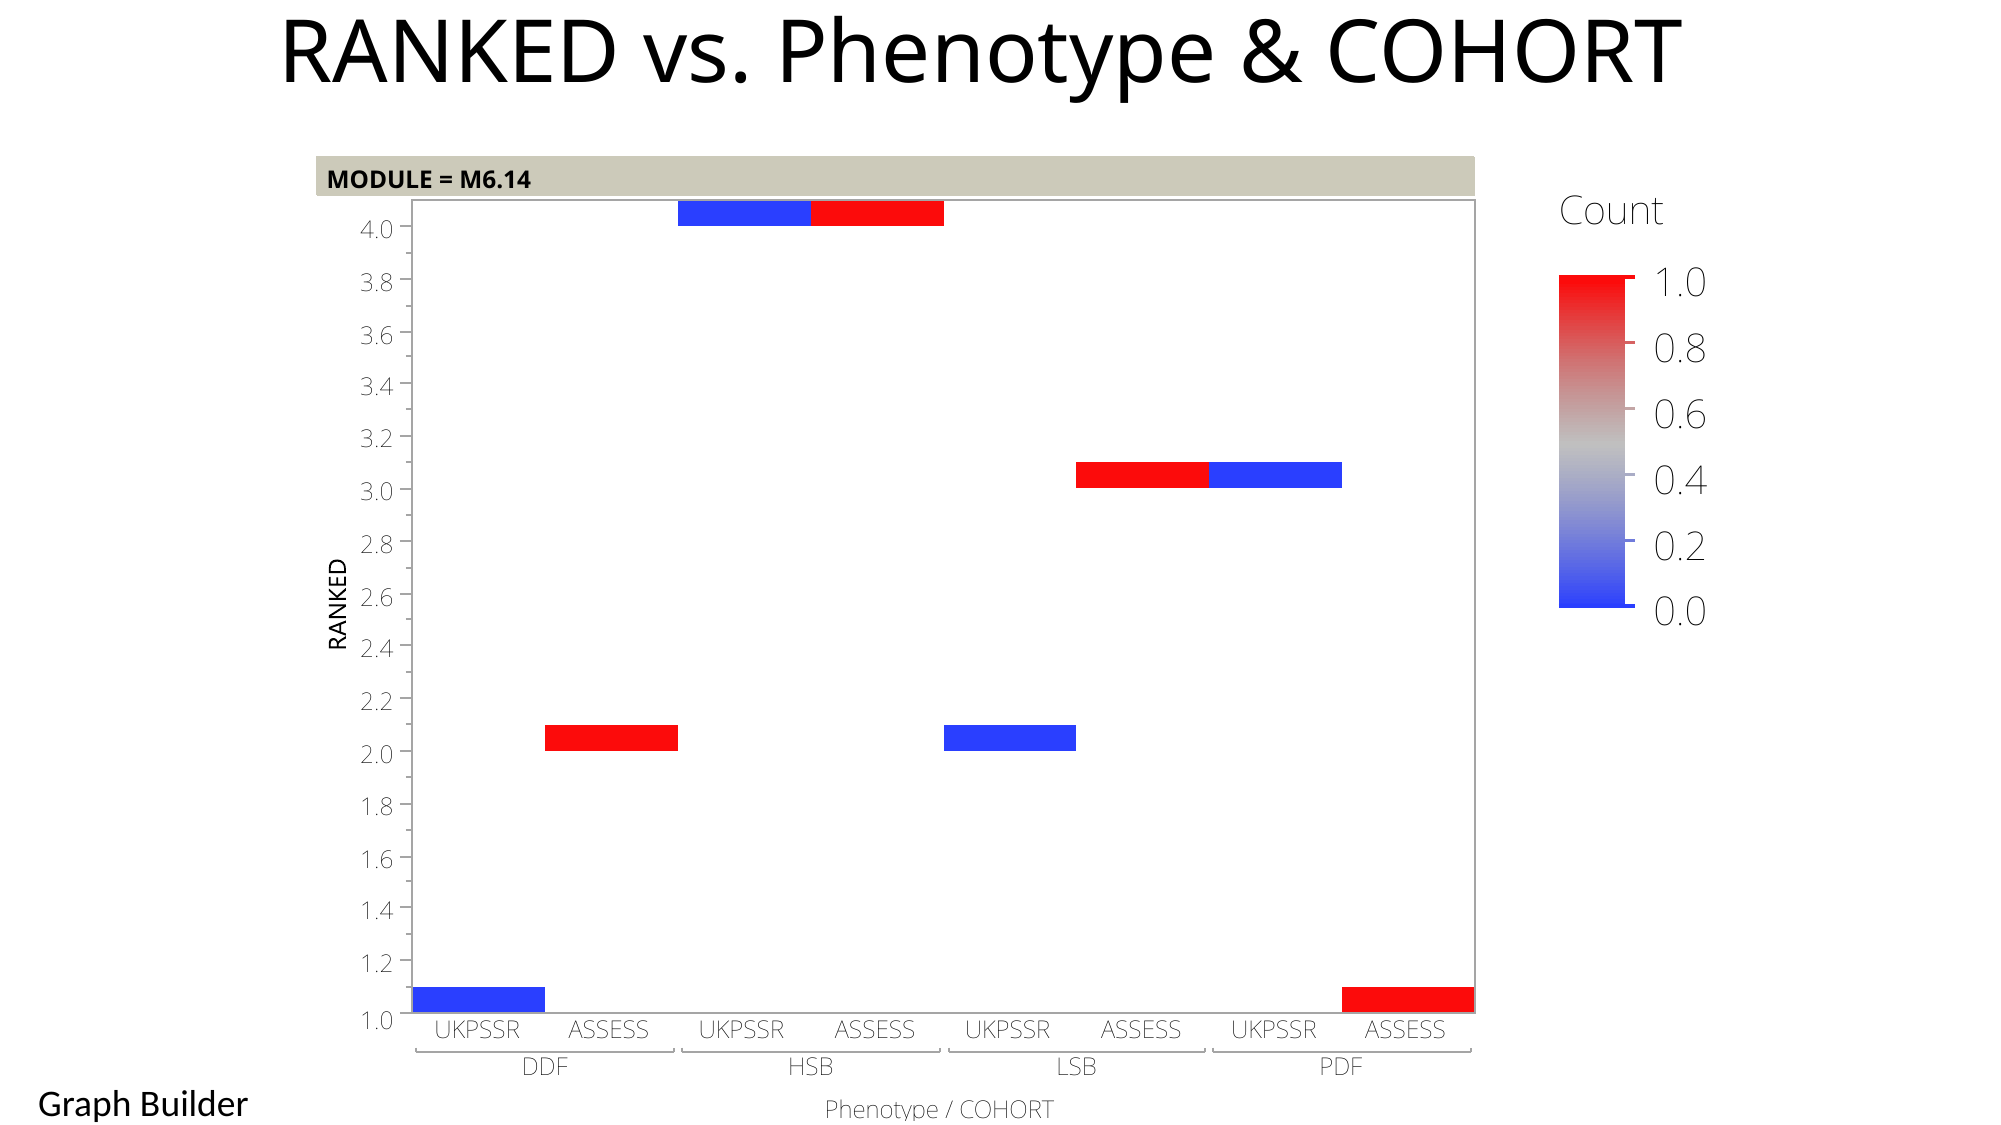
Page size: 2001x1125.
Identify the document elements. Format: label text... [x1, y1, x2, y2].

text_box Graph Builder [38, 1079, 250, 1125]
picture [1548, 155, 1775, 649]
title RANKED vs. Phenotype & COHORT [0, 0, 1963, 110]
picture [314, 155, 1498, 1125]
